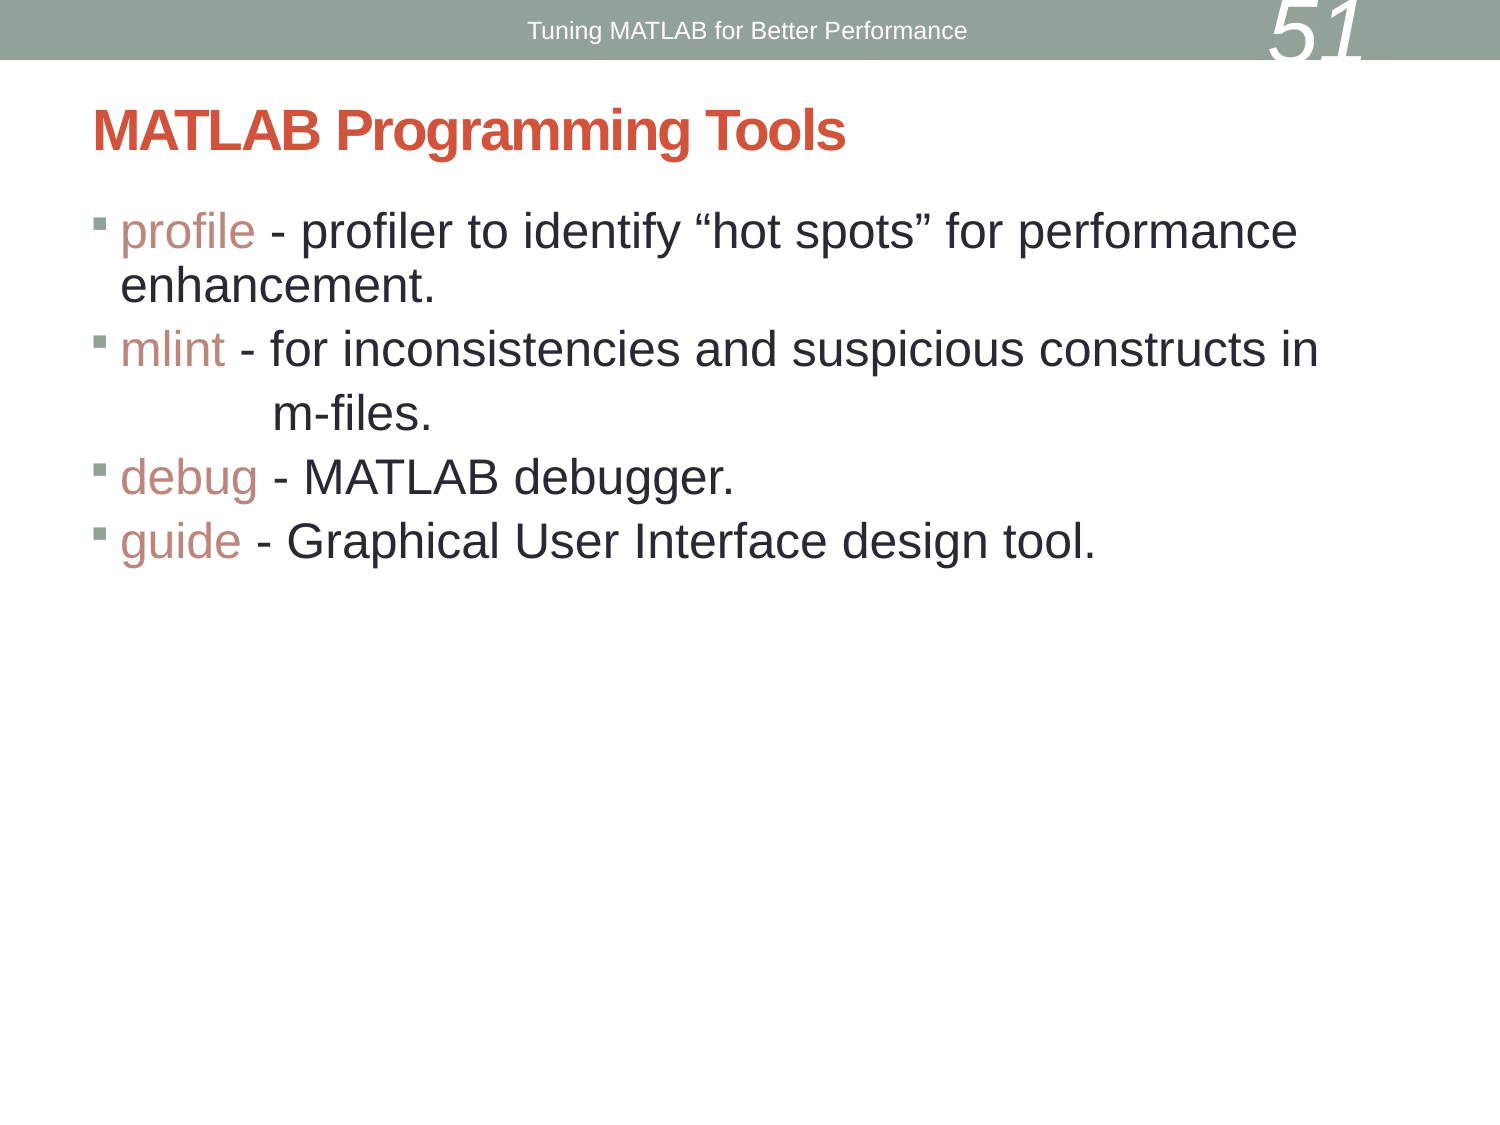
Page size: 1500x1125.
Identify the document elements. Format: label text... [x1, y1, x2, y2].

list profile - profiler to identify “hot spots” for performance enhancement. mlint - for inconsistencies and suspicious constructs in m-files. debug - MATLAB debugger. guide - Graphical User Interface design tool. [75, 197, 1425, 998]
slide_number 51 [1252, 0, 1428, 54]
title MATLAB Programming Tools [77, 66, 1357, 188]
footer Tuning MATLAB for Better Performance [410, 3, 1086, 57]
